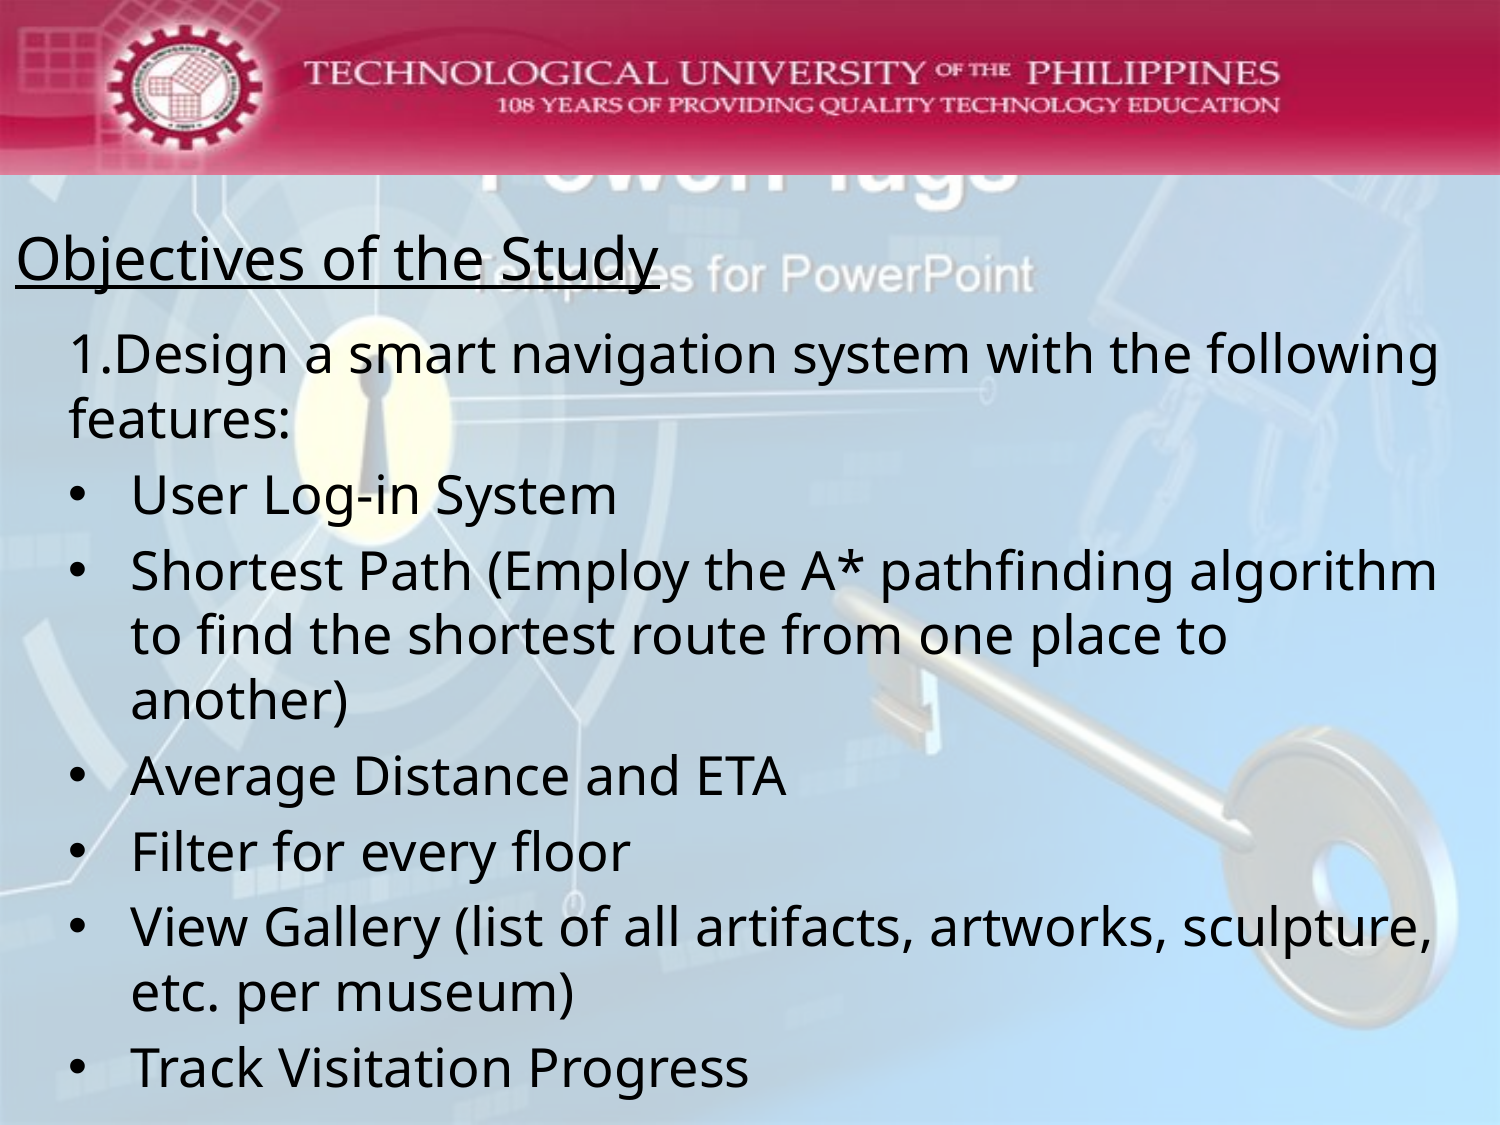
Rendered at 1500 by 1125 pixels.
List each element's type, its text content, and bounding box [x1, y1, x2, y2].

list 1.Design a smart navigation system with the following features: User Log-in System Shortest Path (Employ the A* pathfinding algorithm to find the shortest route from one place to another) Average Distance and ETA Filter for every floor View Gallery (list of all artifacts, artworks, sculpture, etc. per museum) Track Visitation Progress [50, 312, 1475, 1109]
picture [0, 0, 1500, 175]
title Objectives of the Study [0, 212, 1350, 300]
